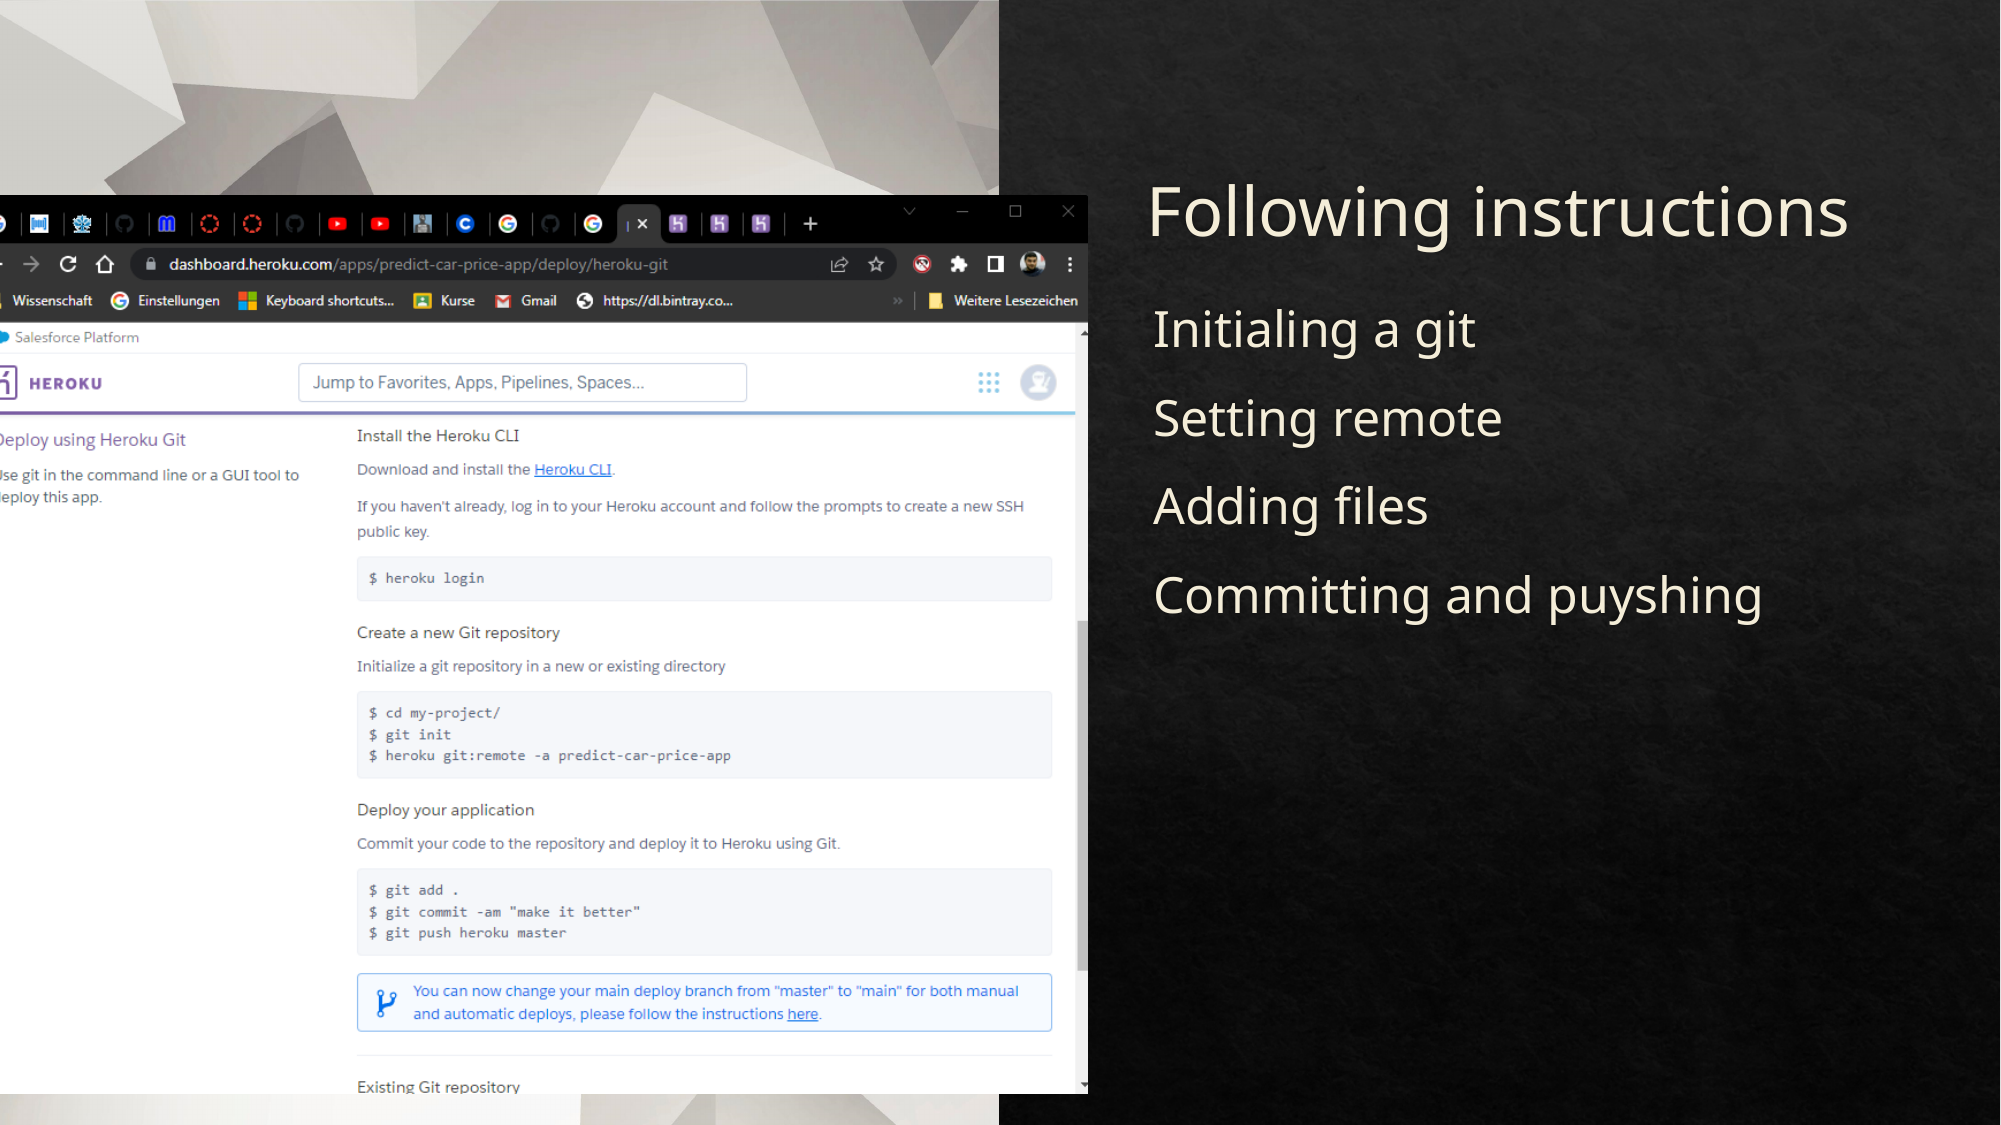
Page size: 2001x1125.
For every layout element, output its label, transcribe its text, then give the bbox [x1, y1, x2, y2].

picture [0, 0, 1088, 1125]
list Initialing a git Setting remote Adding files Committing and puyshing [1131, 284, 1855, 950]
title Following instructions [1131, 99, 1877, 260]
